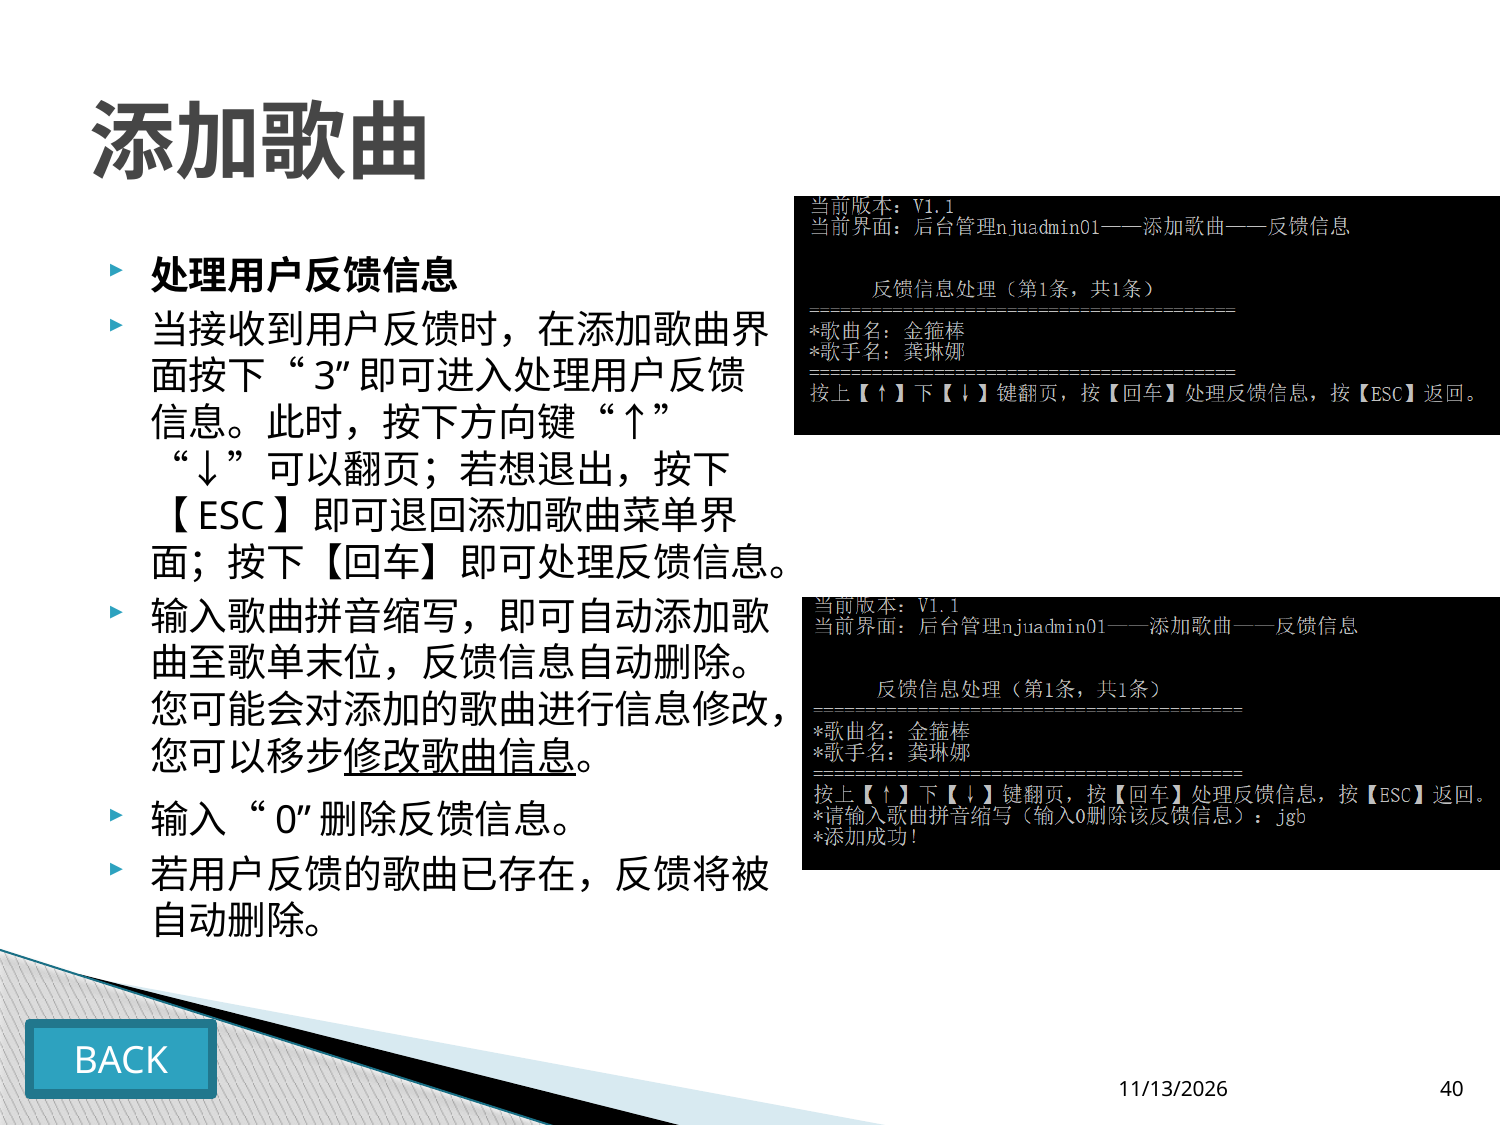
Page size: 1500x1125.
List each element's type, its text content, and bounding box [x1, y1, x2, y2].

picture [802, 597, 1500, 870]
title 添加歌曲 [75, 45, 1425, 233]
picture [793, 195, 1500, 435]
slide_number 40 [1418, 1051, 1479, 1112]
list 处理用户反馈信息 当接收到用户反馈时，在添加歌曲界面按下“3”即可进入处理用户反馈信息。此时，按下方向键“↑”“↓”可以翻页；若想退出，按下【ESC】即可退回添加歌曲菜单界面；按下【回车】即可处理反馈信息。 输入歌曲拼音缩写，即可自动添加歌曲至歌单末位，反馈信息自动删除。您可能会对添加的歌曲进行信息修改，您可以移步修改歌曲信息。 输入“0”删除反馈信息。 若用户反馈的歌曲已存在，反馈将被自动删除。 [75, 243, 786, 986]
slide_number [1103, 1051, 1418, 1112]
text_box BACK [25, 1019, 217, 1099]
